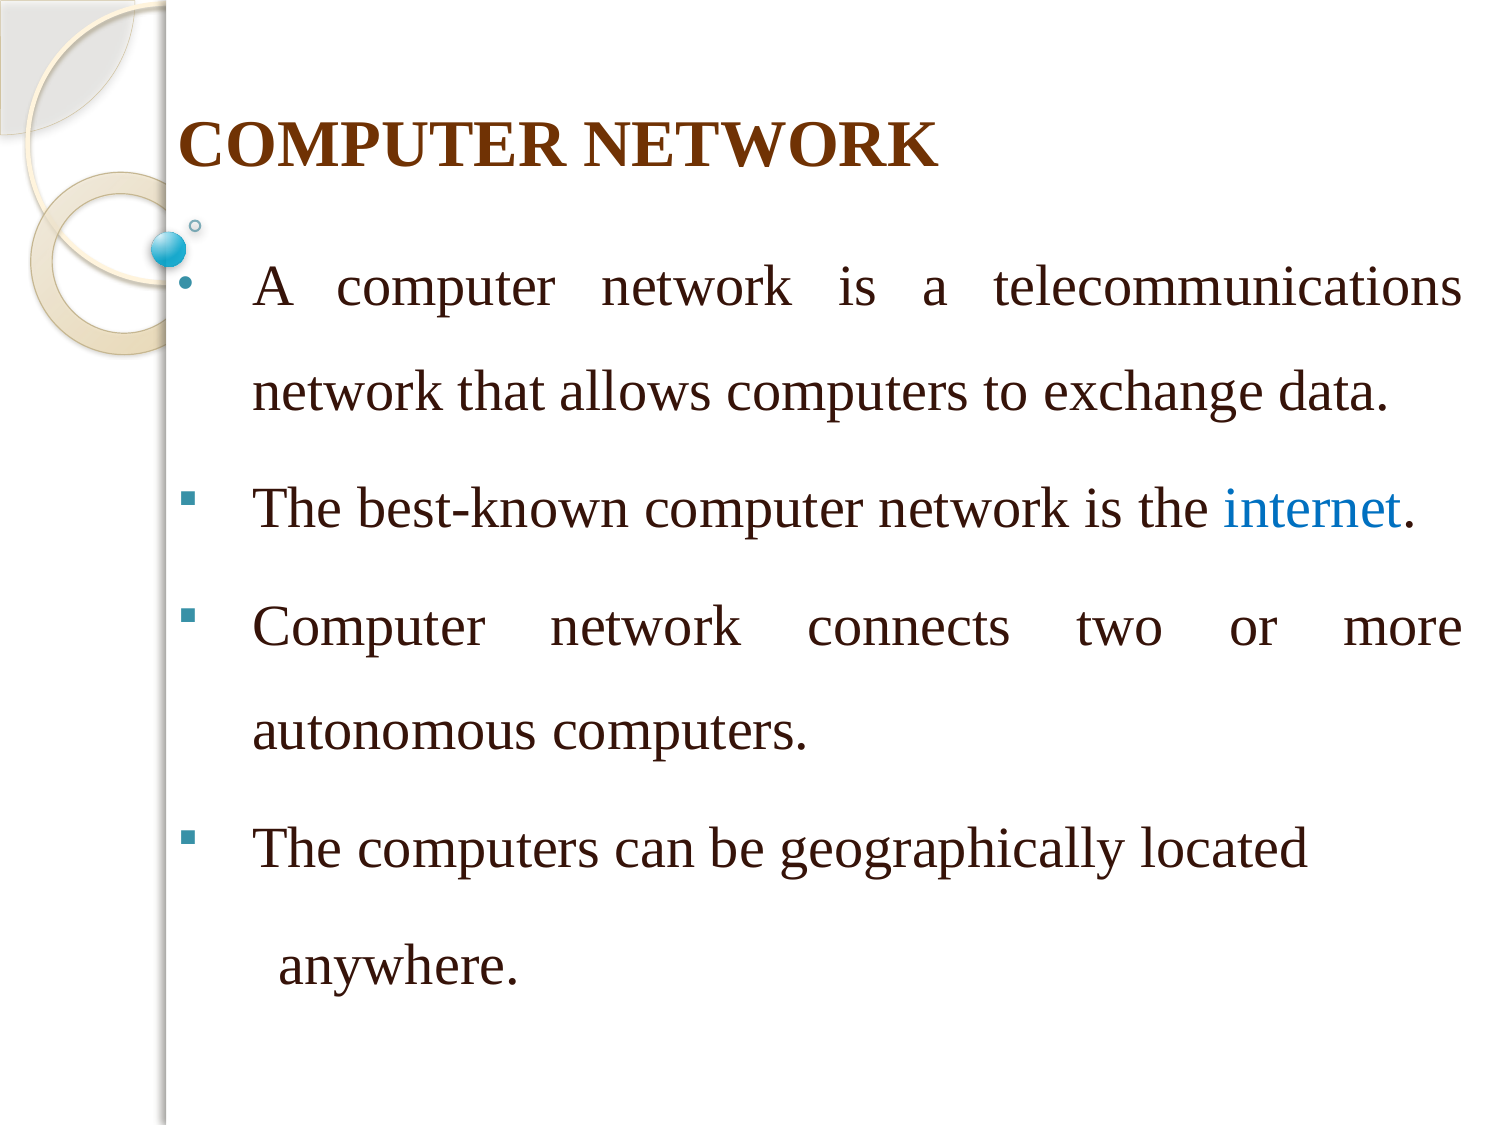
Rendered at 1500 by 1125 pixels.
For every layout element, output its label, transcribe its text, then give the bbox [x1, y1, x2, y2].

title COMPUTER NETWORK [162, 42, 1479, 188]
subtitle A computer network is a telecommunications network that allows computers to exchange data. The best-known computer network is the internet. Computer network connects two or more autonomous computers. The computers can be geographically located anywhere. [162, 212, 1479, 1086]
